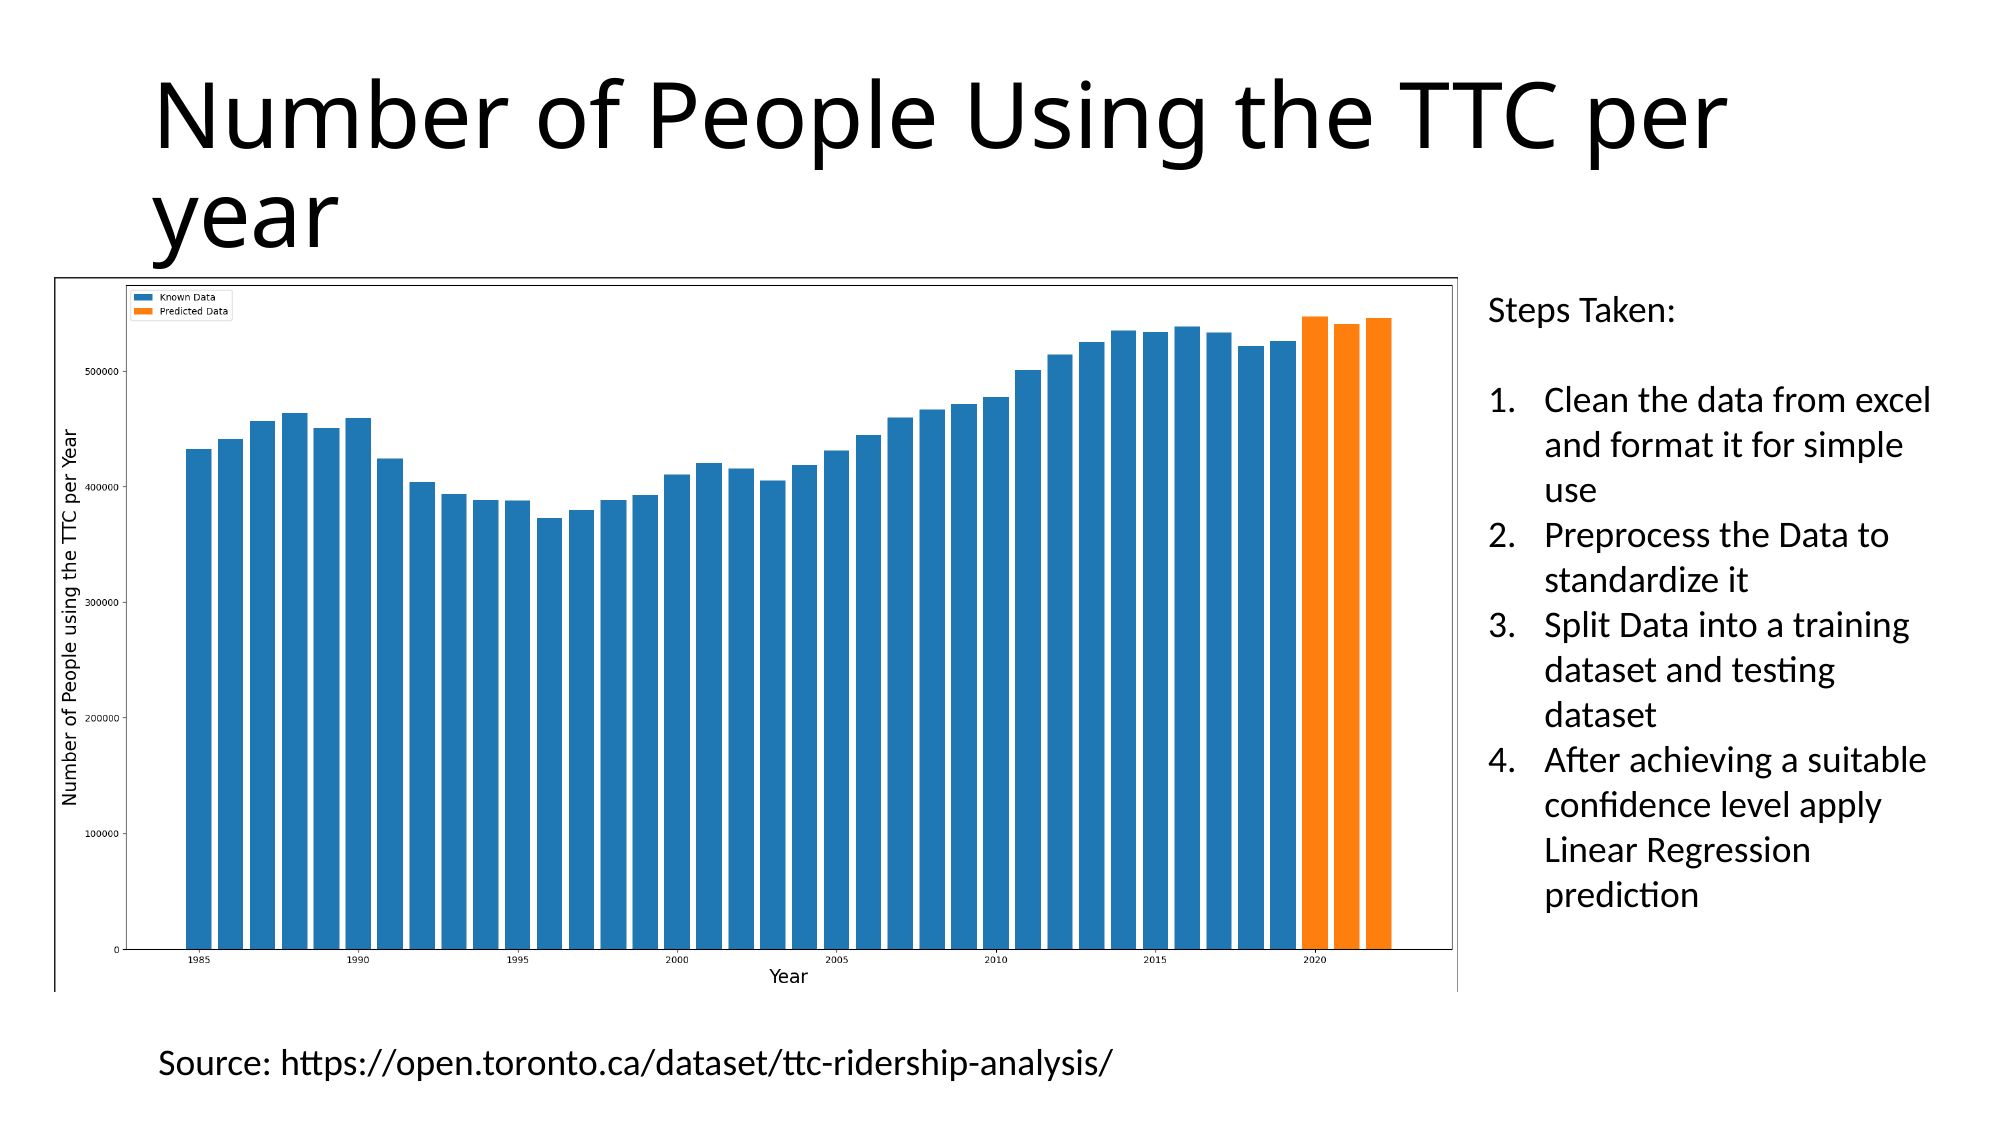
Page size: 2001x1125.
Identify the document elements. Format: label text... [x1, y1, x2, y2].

title Number of People Using the TTC per year [137, 59, 1863, 278]
text_box Steps Taken: Clean the data from excel and format it for simple use Preprocess the Data to standardize it Split Data into a training dataset and testing dataset After achieving a suitable confidence level apply Linear Regression prediction [1473, 277, 1963, 922]
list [54, 277, 1458, 992]
text_box Source: https://open.toronto.ca/dataset/ttc-ridership-analysis/ [143, 1030, 1129, 1091]
